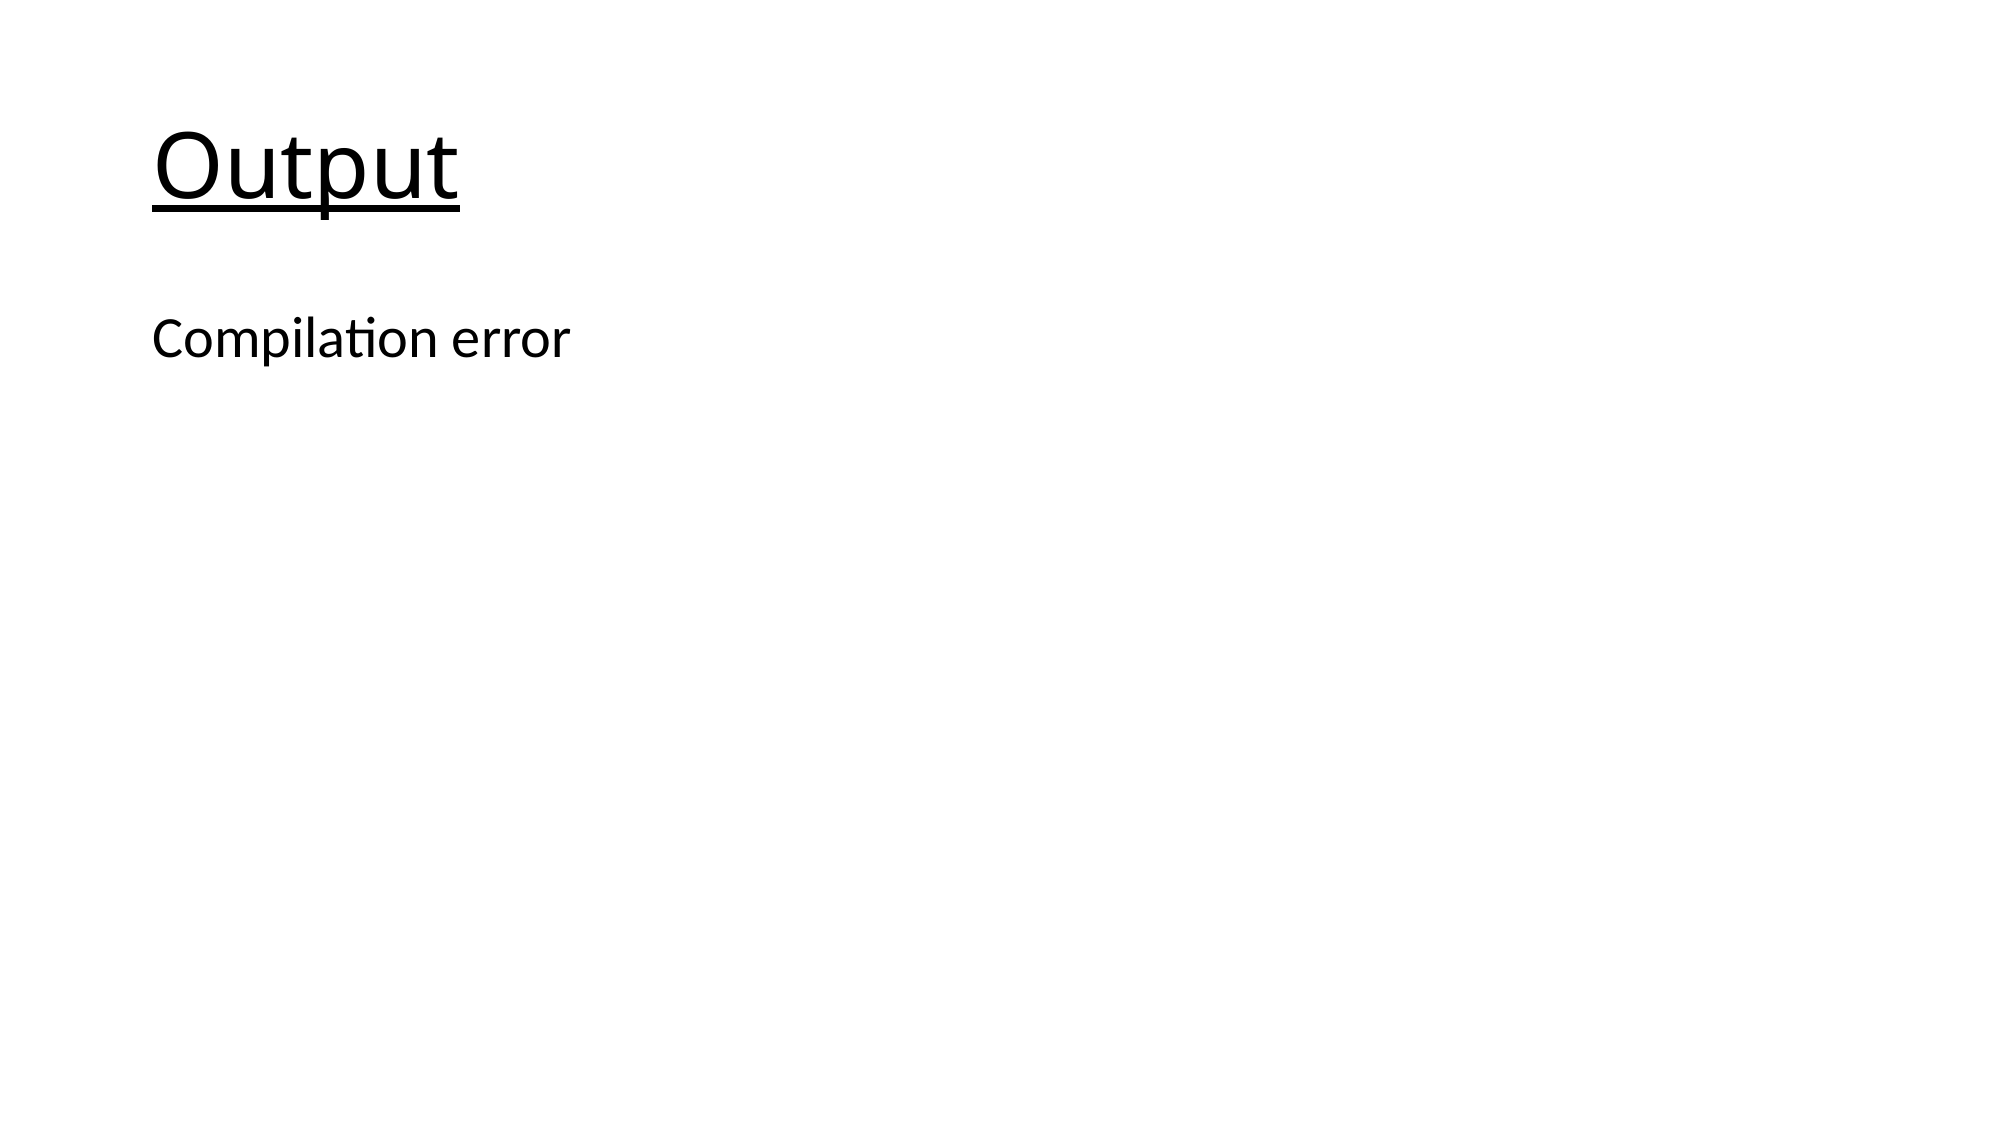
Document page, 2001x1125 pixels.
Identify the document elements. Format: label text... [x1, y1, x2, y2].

title Output [137, 59, 1863, 278]
list Compilation error [137, 299, 1863, 1014]
